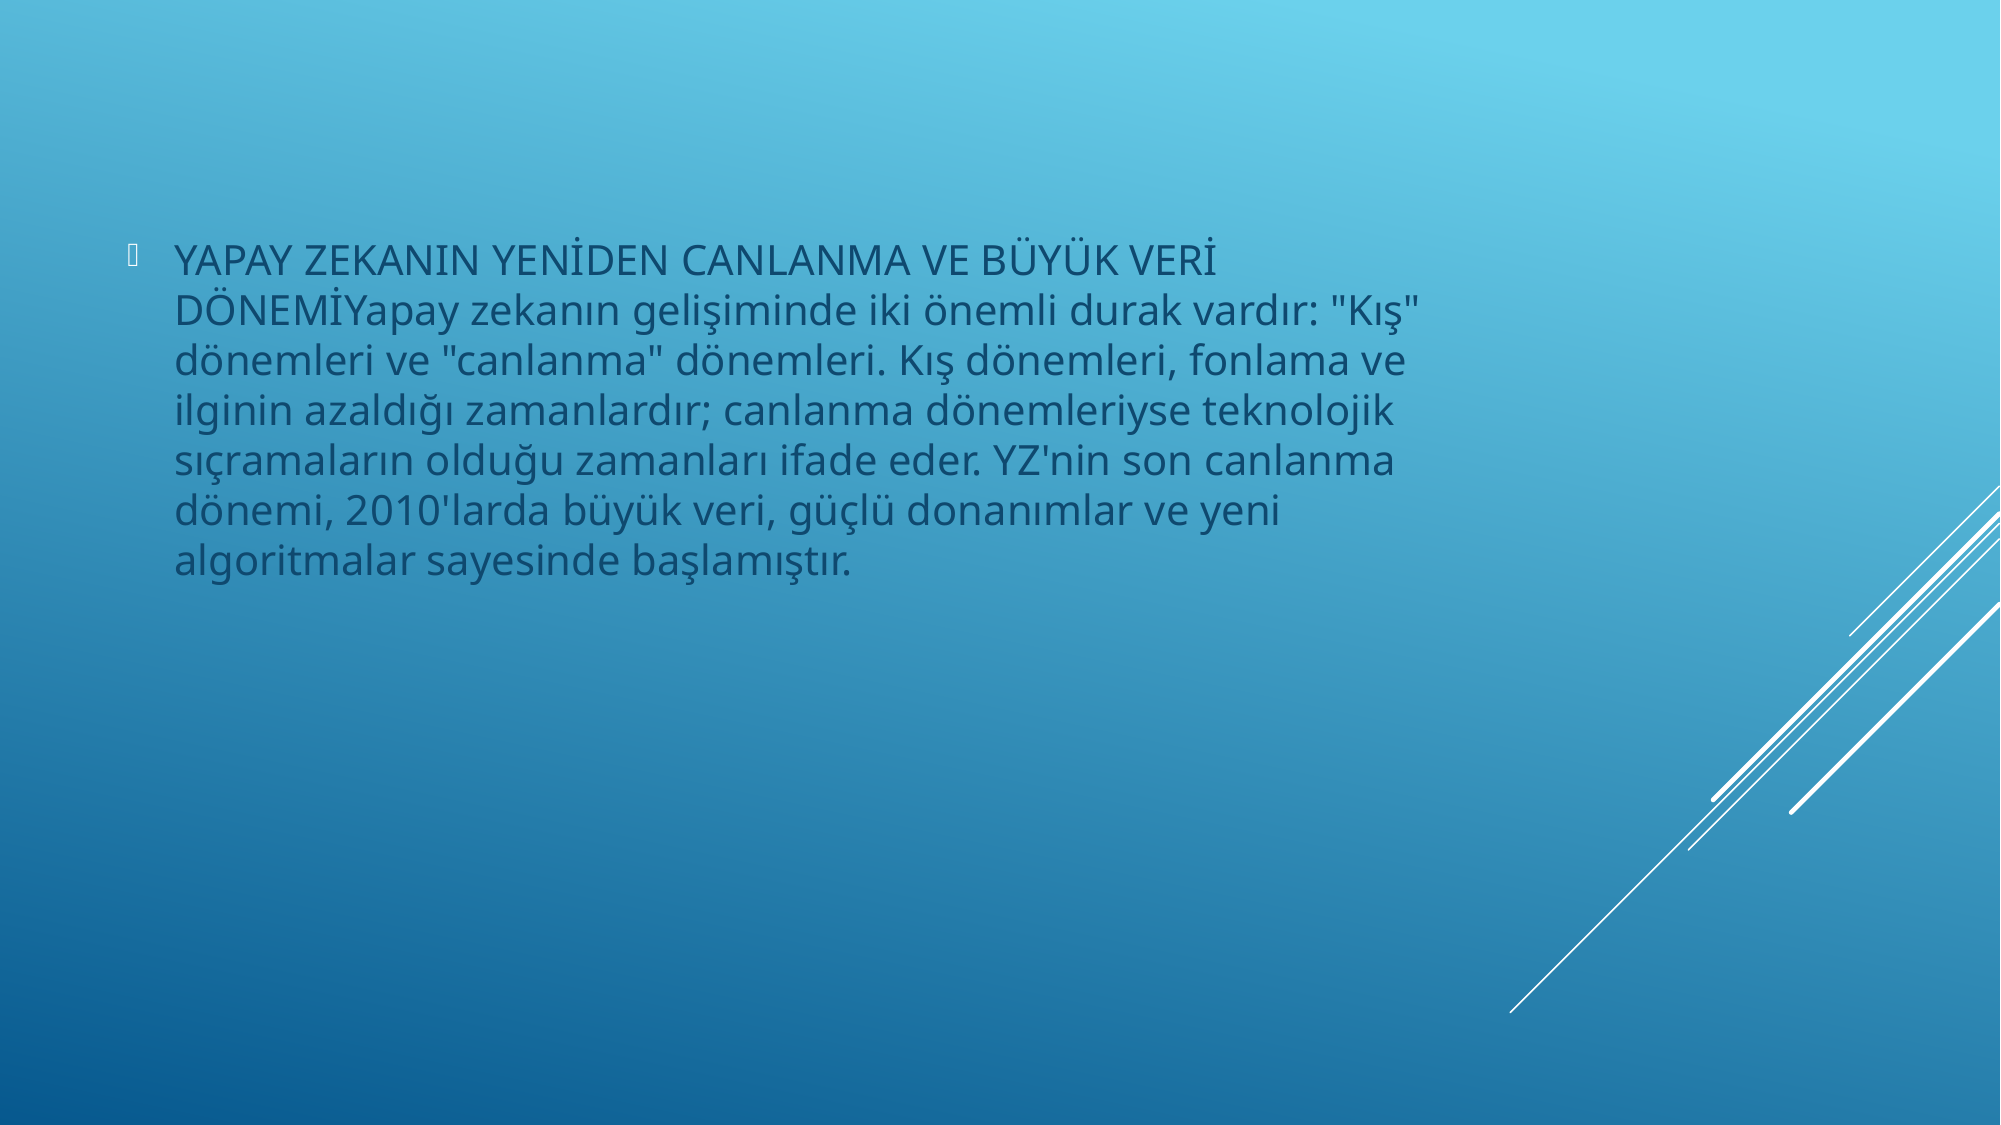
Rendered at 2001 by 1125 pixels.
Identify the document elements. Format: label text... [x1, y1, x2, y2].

list YAPAY ZEKANIN YENİDEN CANLANMA VE BÜYÜK VERİ DÖNEMİYapay zekanın gelişiminde iki önemli durak vardır: "Kış" dönemleri ve "canlanma" dönemleri. Kış dönemleri, fonlama ve ilginin azaldığı zamanlardır; canlanma dönemleriyse teknolojik sıçramaların olduğu zamanları ifade eder. YZ'nin son canlanma dönemi, 2010'larda büyük veri, güçlü donanımlar ve yeni algoritmalar sayesinde başlamıştır. [112, 112, 1513, 706]
